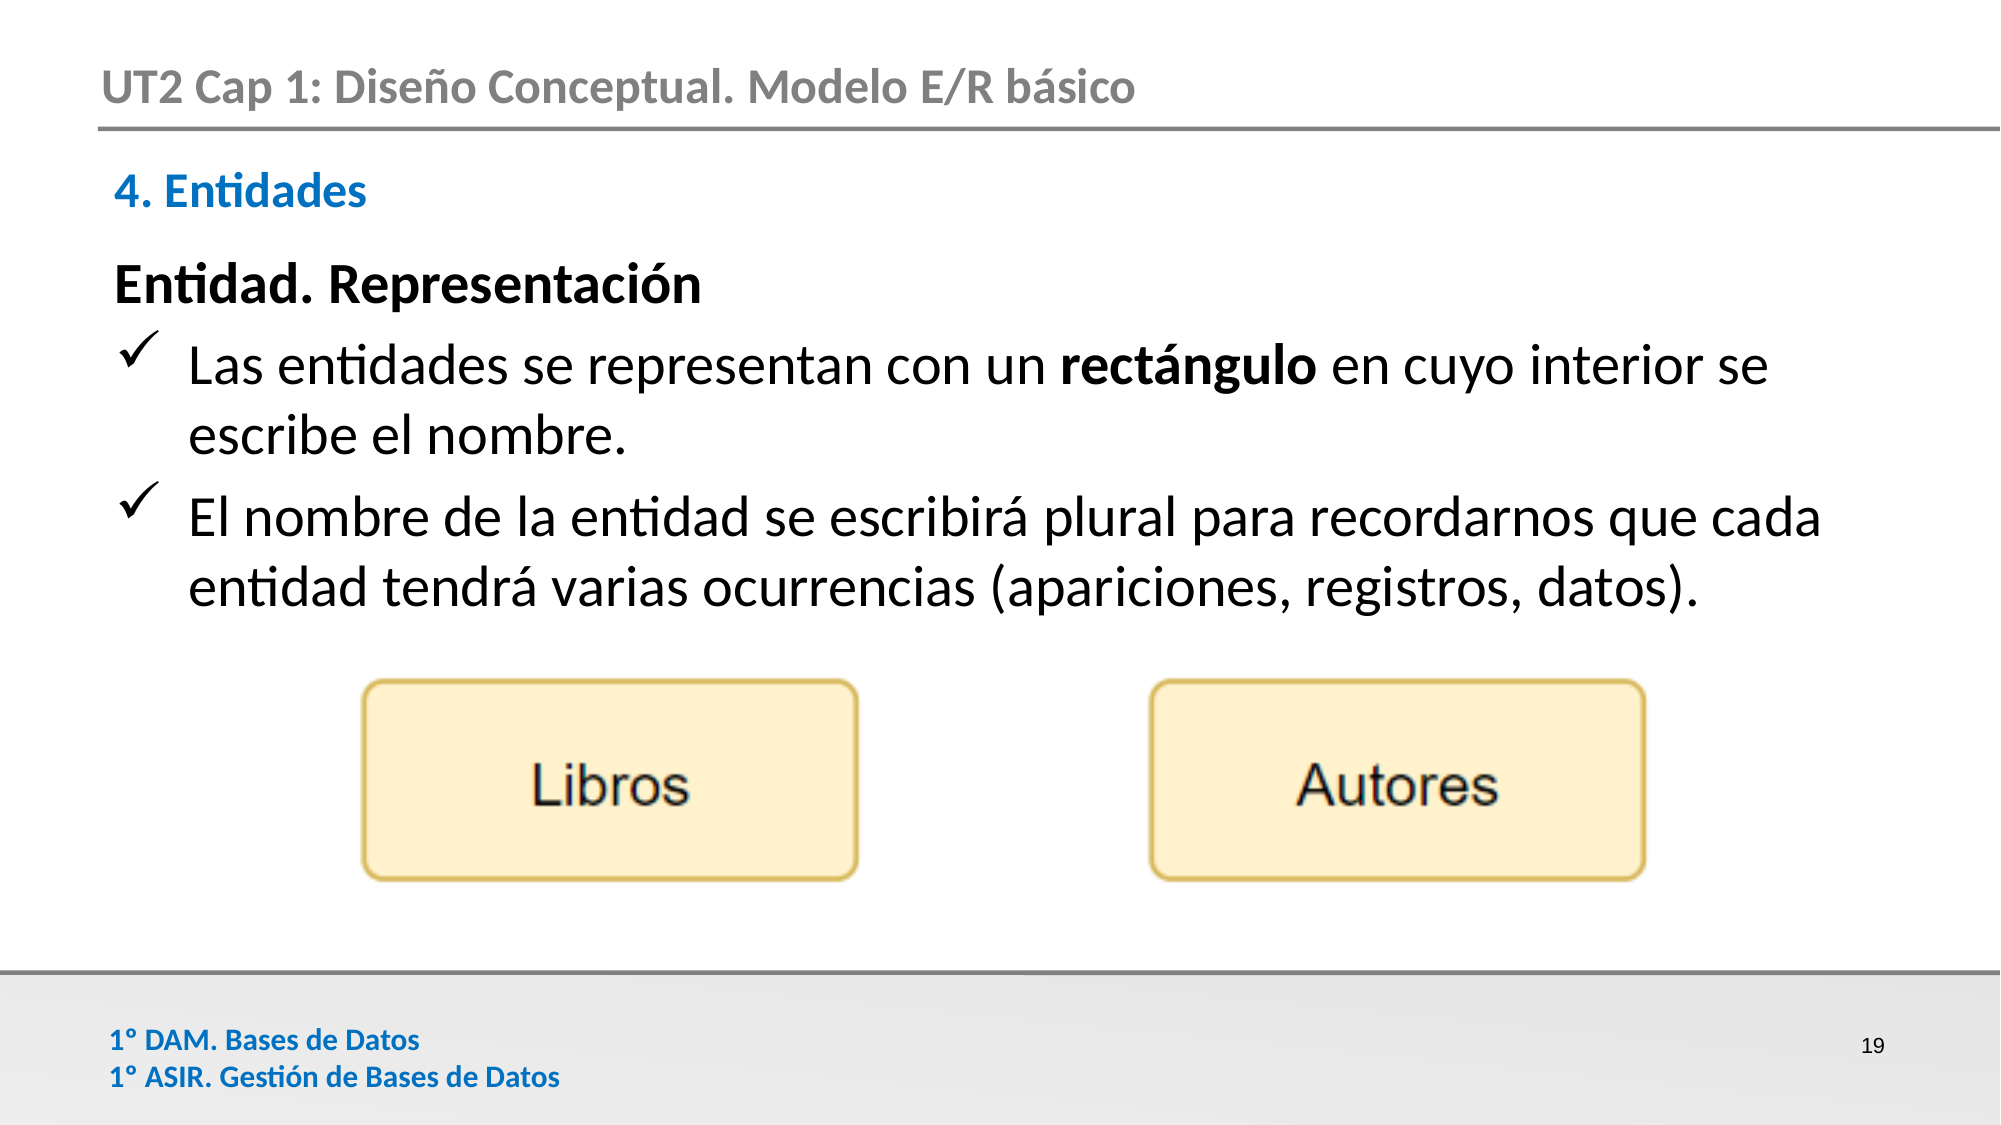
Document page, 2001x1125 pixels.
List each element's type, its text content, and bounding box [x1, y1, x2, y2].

slide_number 19 [1433, 1024, 1901, 1103]
list 4. Entidades [99, 149, 1898, 238]
picture [0, 975, 2000, 1125]
picture [324, 637, 1676, 928]
list Entidad. Representación Las entidades se representan con un rectángulo en cuyo interior se escribe el nombre. El nombre de la entidad se escribirá plural para recordarnos que cada entidad tendrá varias ocurrencias (apariciones, registros, datos). [99, 237, 1901, 934]
